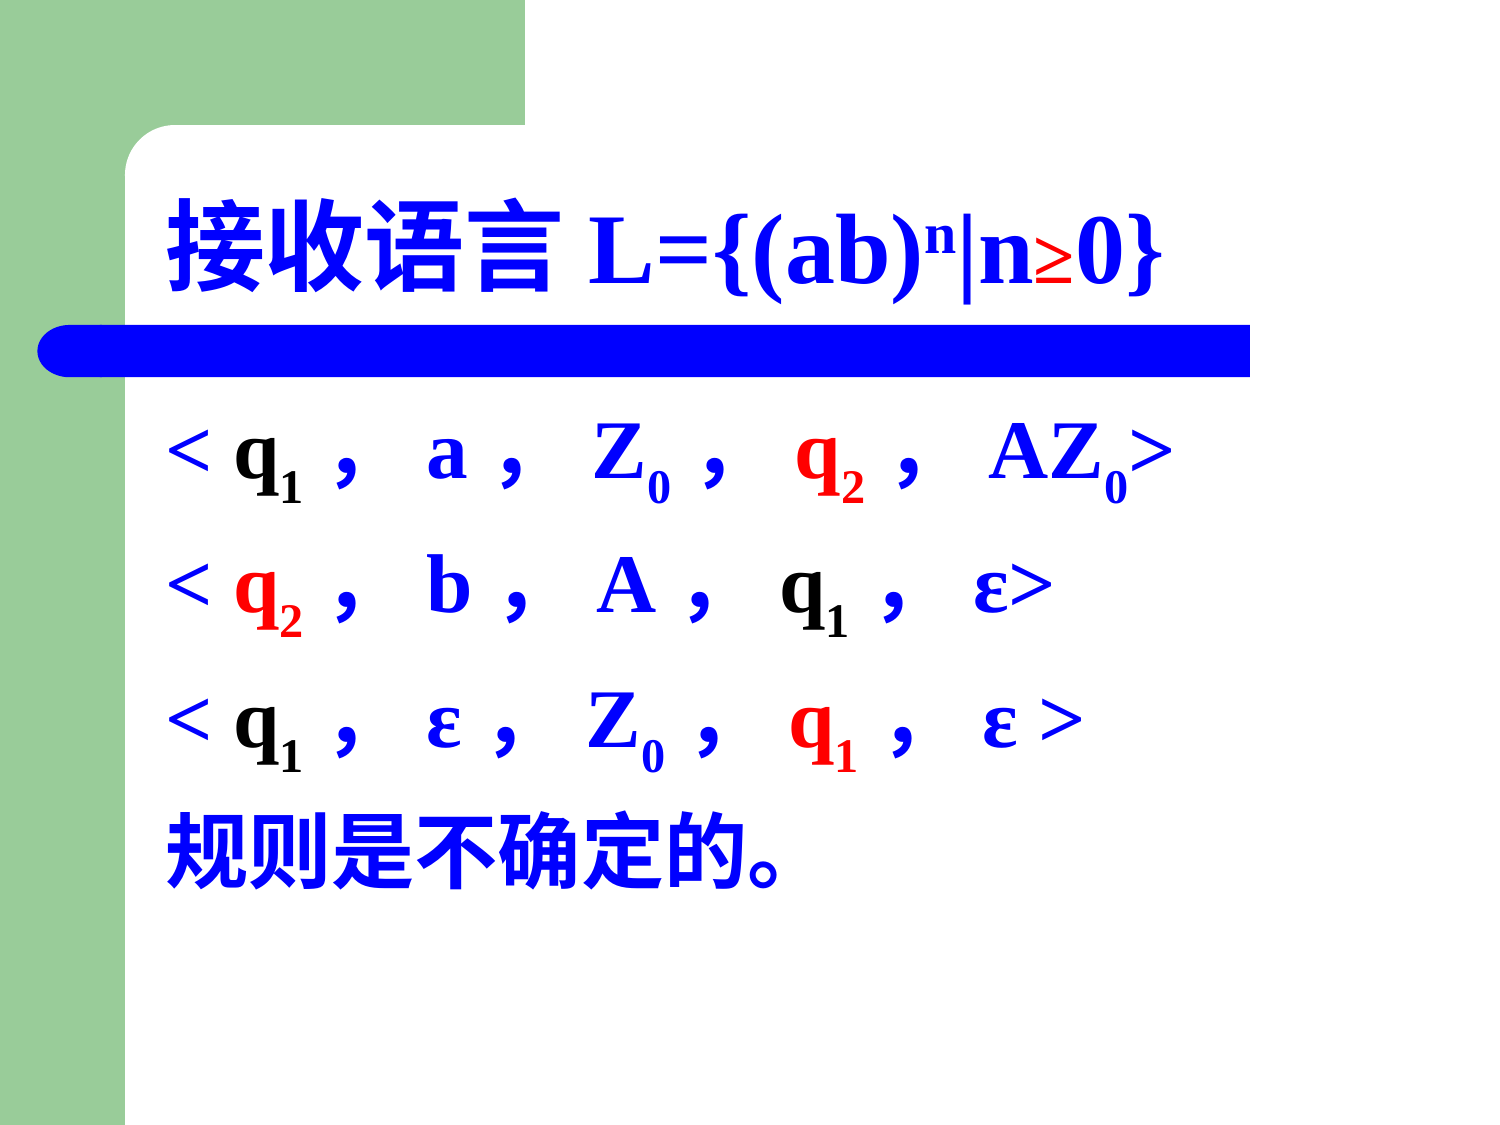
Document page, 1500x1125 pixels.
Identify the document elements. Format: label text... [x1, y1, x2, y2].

list < q1，a，Z0，q2，AZ0> < q2，b，A，q1，ε> < q1，ε，Z0，q1，ε > 规则是不确定的。 [149, 387, 1463, 1001]
title 接收语言L={(ab)n|n≥0} [149, 124, 1463, 313]
